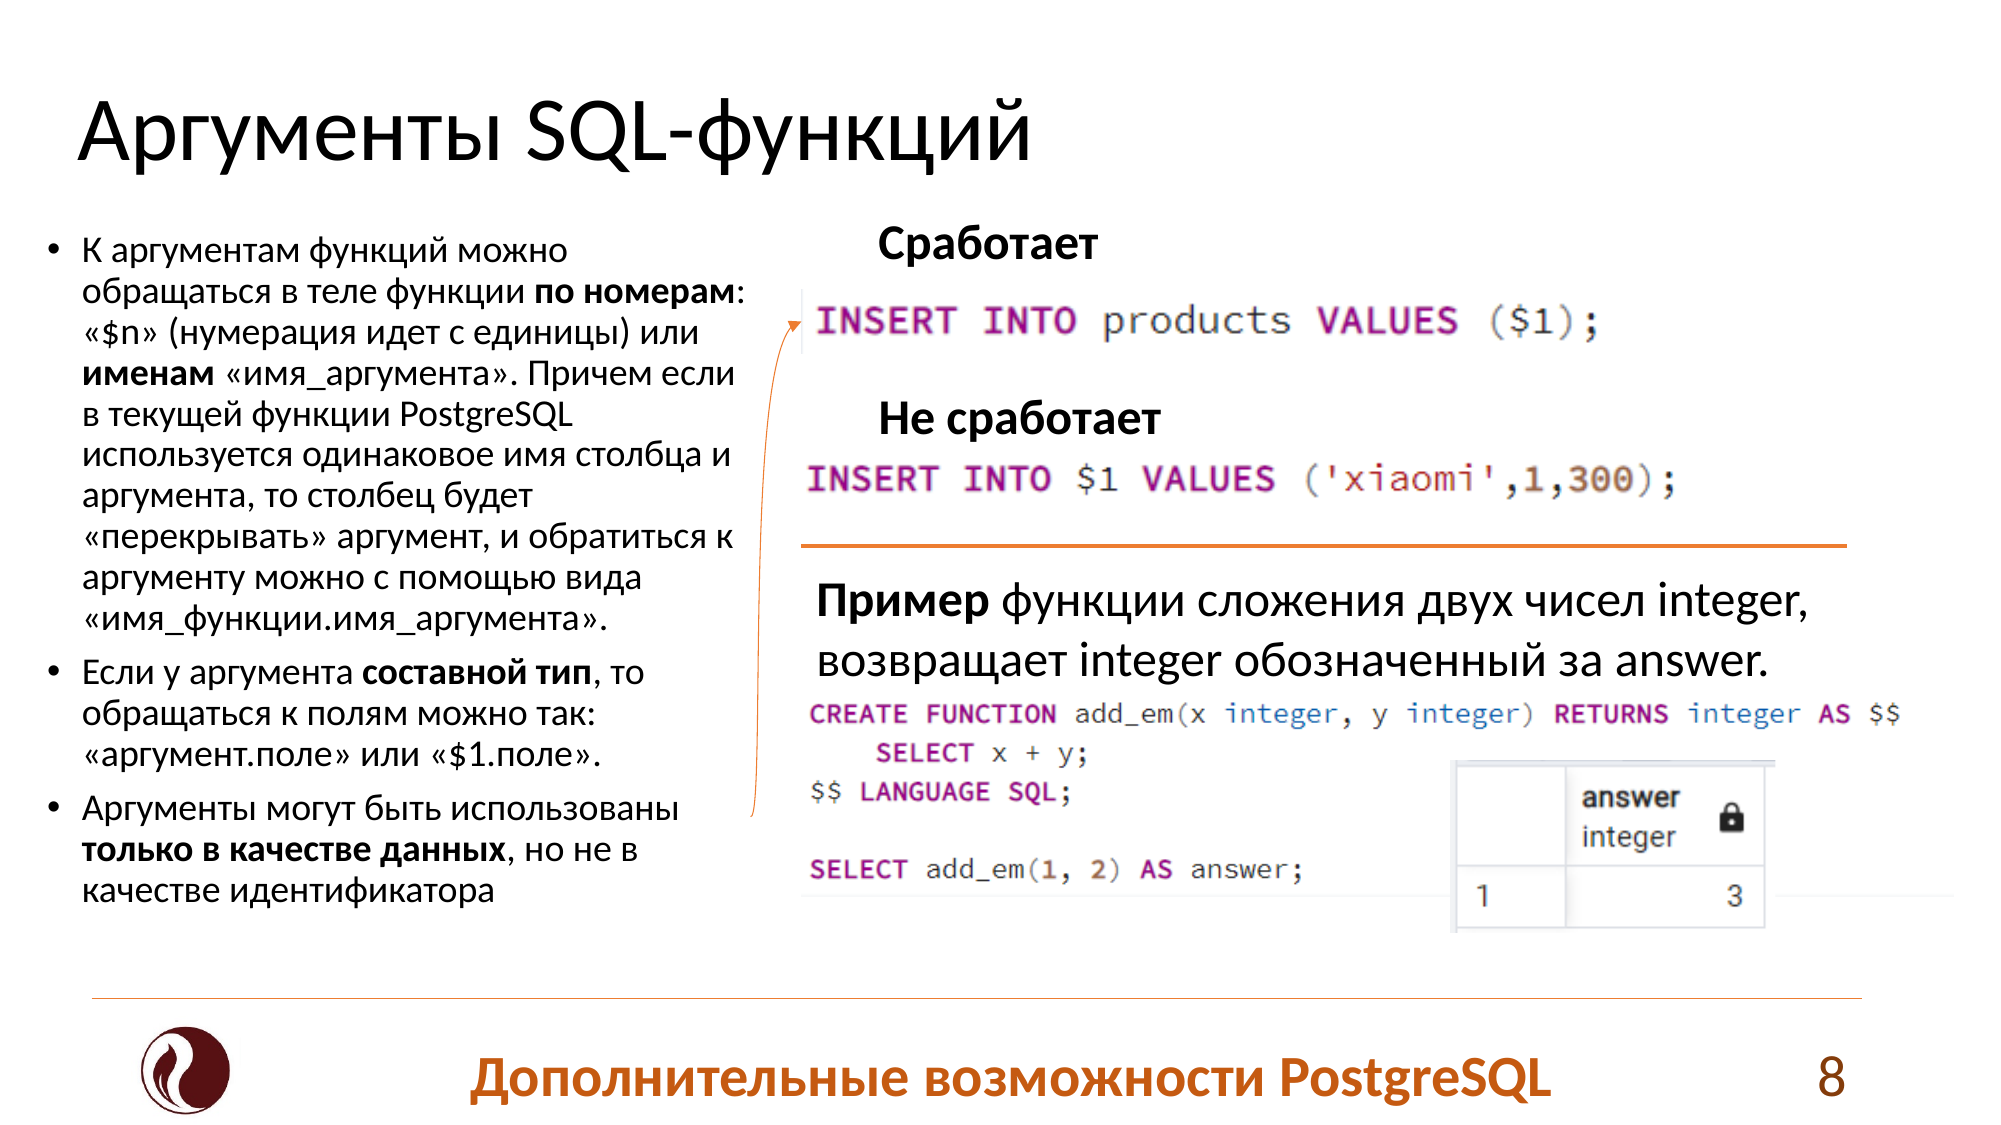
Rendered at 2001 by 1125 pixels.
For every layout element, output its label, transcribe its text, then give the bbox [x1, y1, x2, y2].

picture [801, 289, 1641, 354]
footer Дополнительные возможности PostgreSQL [409, 1042, 1412, 1103]
text_box Не сработает [863, 376, 1177, 449]
text_box [1024, 543, 1848, 548]
text_box Сработает [863, 201, 1114, 277]
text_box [528, 543, 1024, 595]
picture [801, 449, 1692, 506]
text_box Пример функции сложения двух чисел integer, возвращает integer обозначенный за answer. [801, 558, 1847, 694]
title Аргументы SQL-функций [62, 22, 1788, 240]
picture [801, 695, 1954, 933]
picture [62, 1016, 241, 1125]
list К аргументам функций можно обращаться в теле функции по номерам: «$n» (нумерация идет с единицы) или именам «имя_аргумента». Причем если в текущей функции PostgreSQL используется одинаковое имя столбца и аргумента, то столбец будет «перекрывать» аргумент, и обратиться к аргументу можно с помощью вида «имя_функции.имя_аргумента». Если у аргумента составной тип, то обращаться к полям можно так: «аргумент.поле» или «$1.поле». Аргументы могут быть использованы только в качестве данных, но не в качестве идентификатора [32, 222, 772, 935]
slide_number 8 [1412, 1042, 1863, 1103]
